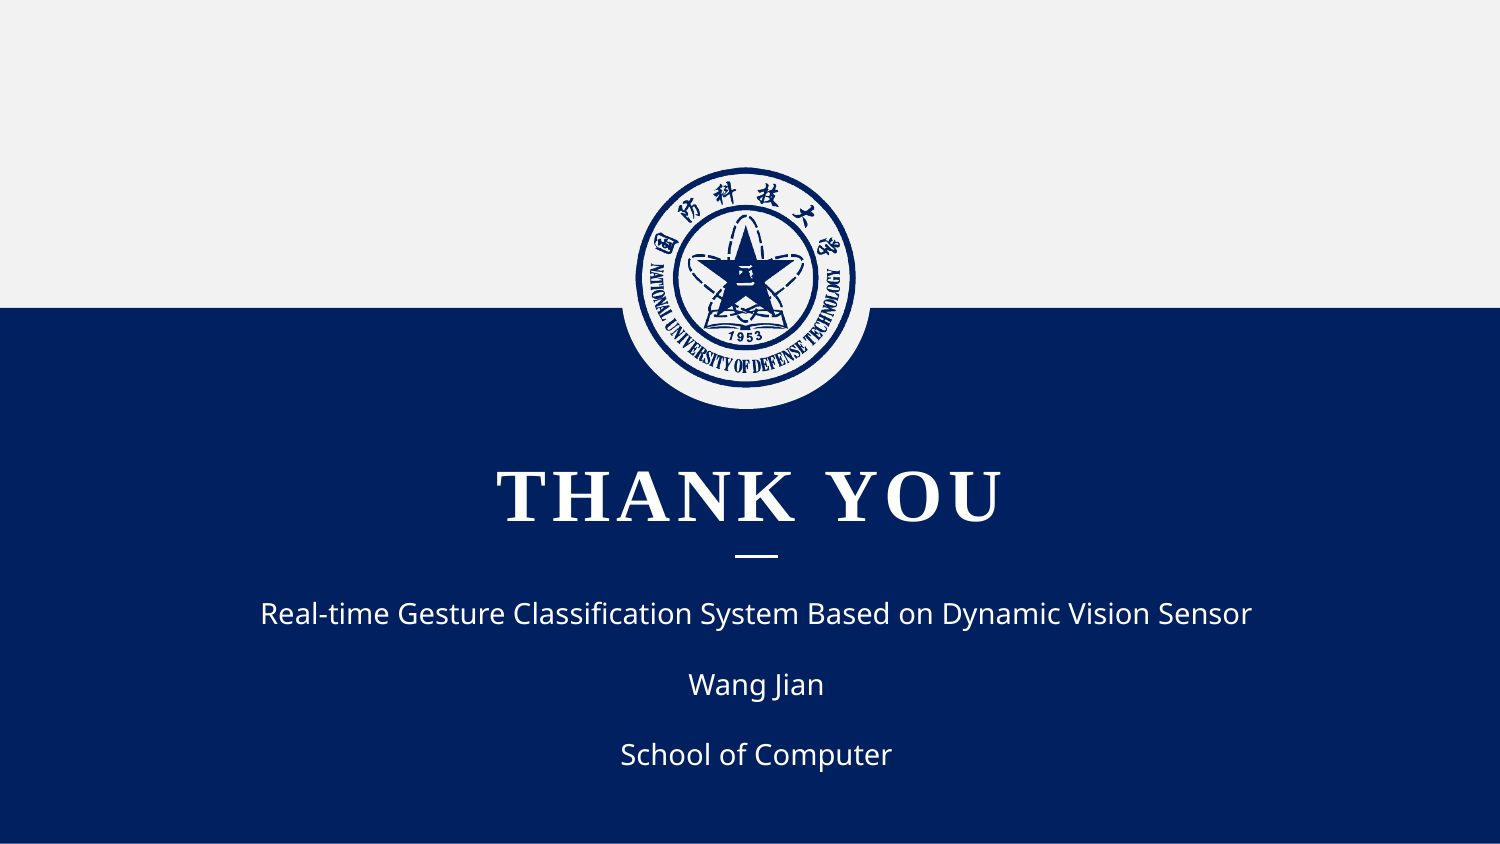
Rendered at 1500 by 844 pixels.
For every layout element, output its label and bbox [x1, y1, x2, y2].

picture [0, 308, 1498, 844]
text_box [621, 167, 871, 409]
text_box [871, 307, 1500, 844]
